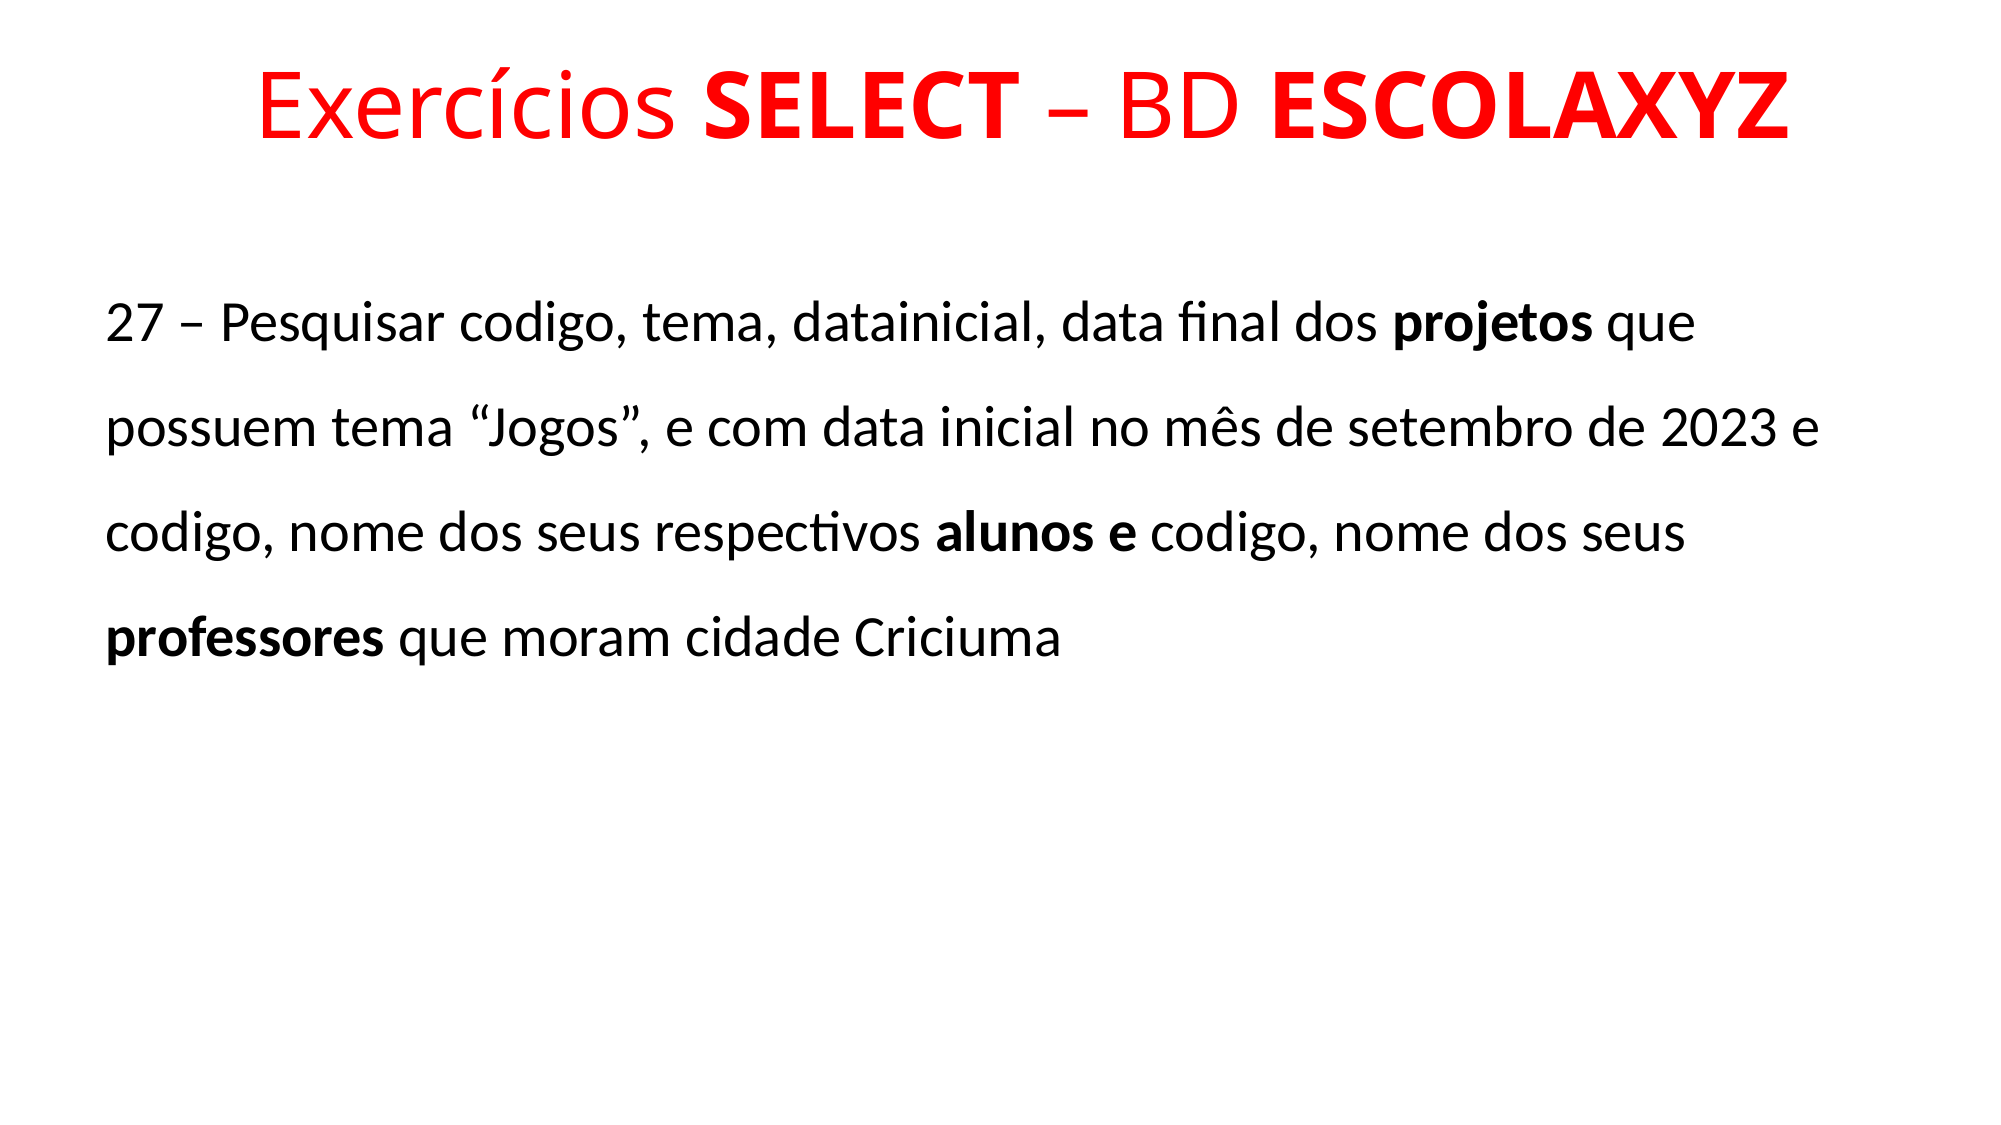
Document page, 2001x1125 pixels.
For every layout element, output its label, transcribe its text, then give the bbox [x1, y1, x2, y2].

subtitle 27 – Pesquisar codigo, tema, datainicial, data final dos projetos que possuem tema “Jogos”, e com data inicial no mês de setembro de 2023 e codigo, nome dos seus respectivos alunos e codigo, nome dos seus professores que moram cidade Criciuma [90, 240, 1910, 513]
title Exercícios SELECT – BD ESCOLAXYZ [195, 0, 1850, 166]
